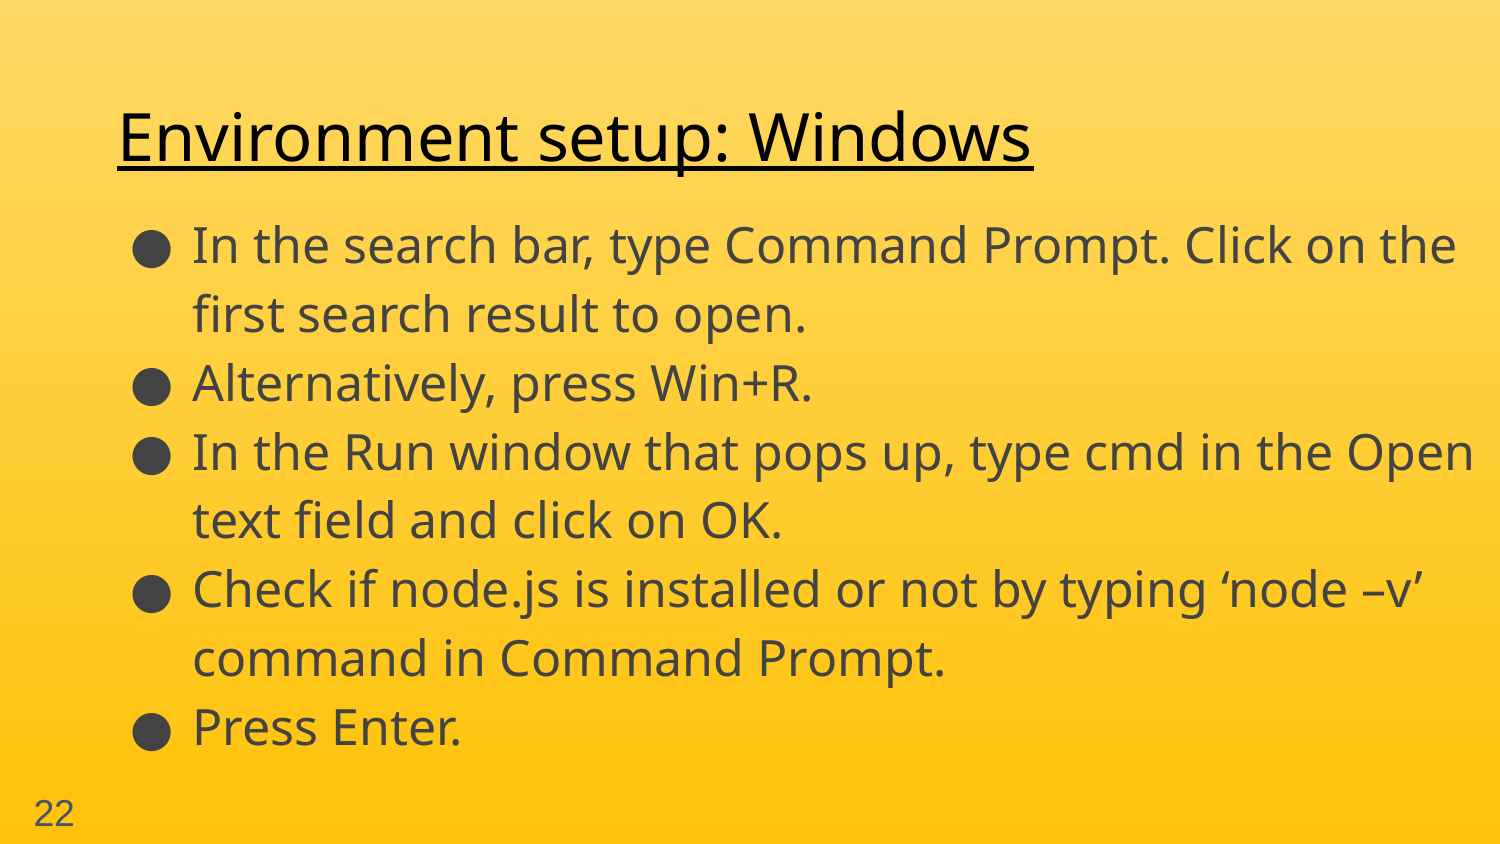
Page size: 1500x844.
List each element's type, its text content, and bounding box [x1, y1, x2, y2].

title Environment setup: Windows [102, 79, 1500, 174]
slide_number 22 [0, 779, 90, 844]
list In the search bar, type Command Prompt. Click on the first search result to open. Alternatively, press Win+R. In the Run window that pops up, type cmd in the Open text field and click on OK. Check if node.js is installed or not by typing ‘node –v’ command in Command Prompt. Press Enter. [102, 189, 1500, 750]
